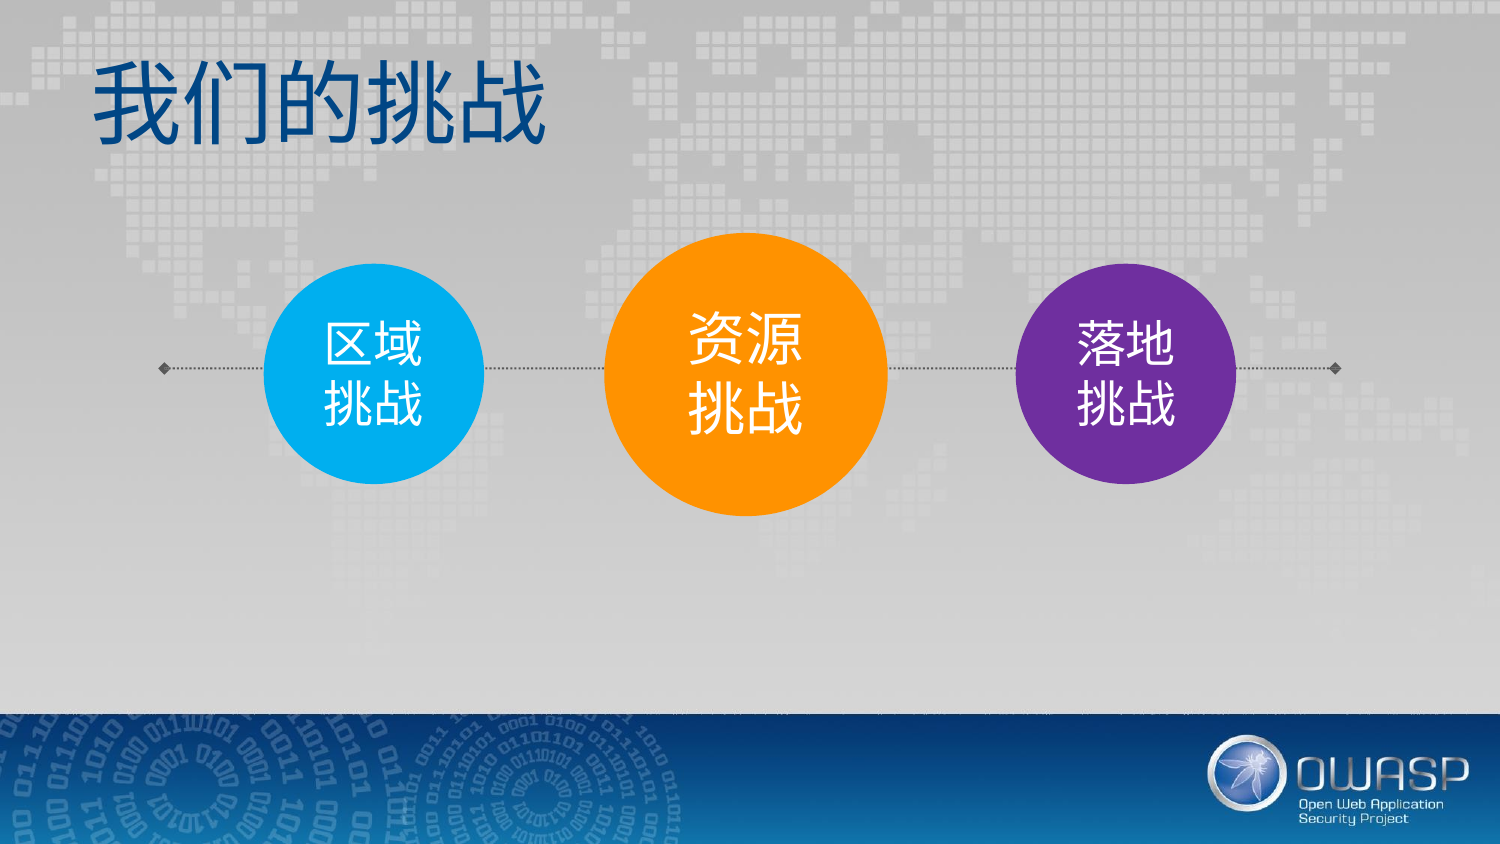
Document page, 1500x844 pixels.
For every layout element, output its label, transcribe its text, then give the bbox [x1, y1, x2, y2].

text_box [1015, 263, 1237, 485]
picture [0, 0, 1500, 844]
text_box 资源 挑战 [685, 302, 807, 443]
title 我们的挑战 [87, 45, 1413, 187]
text_box 区域 挑战 [321, 312, 426, 433]
text_box [263, 263, 485, 485]
text_box 落地 挑战 [1073, 312, 1179, 433]
text_box [604, 232, 888, 517]
text_box [1326, 362, 1342, 375]
text_box [158, 362, 171, 375]
